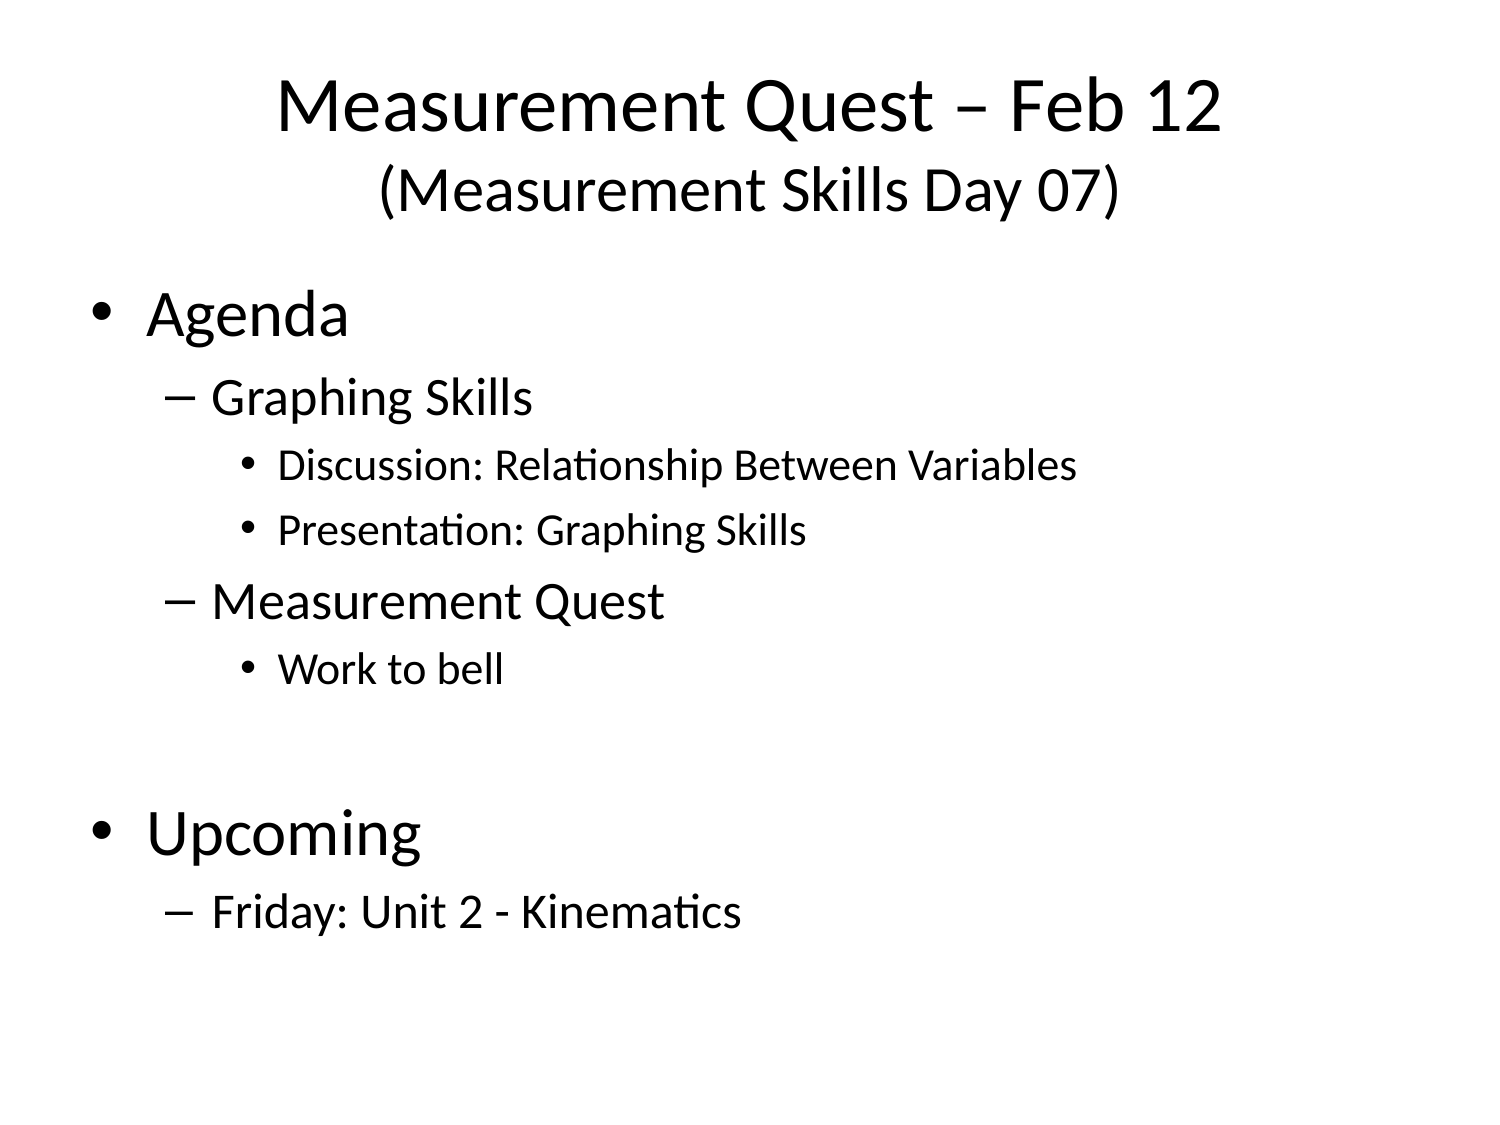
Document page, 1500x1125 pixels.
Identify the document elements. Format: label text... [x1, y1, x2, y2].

title Measurement Quest – Feb 12 (Measurement Skills Day 07) [75, 45, 1425, 233]
list Agenda Graphing Skills Discussion: Relationship Between Variables Presentation: Graphing Skills Measurement Quest Work to bell Upcoming Friday: Unit 2 - Kinematics [75, 262, 1425, 1005]
